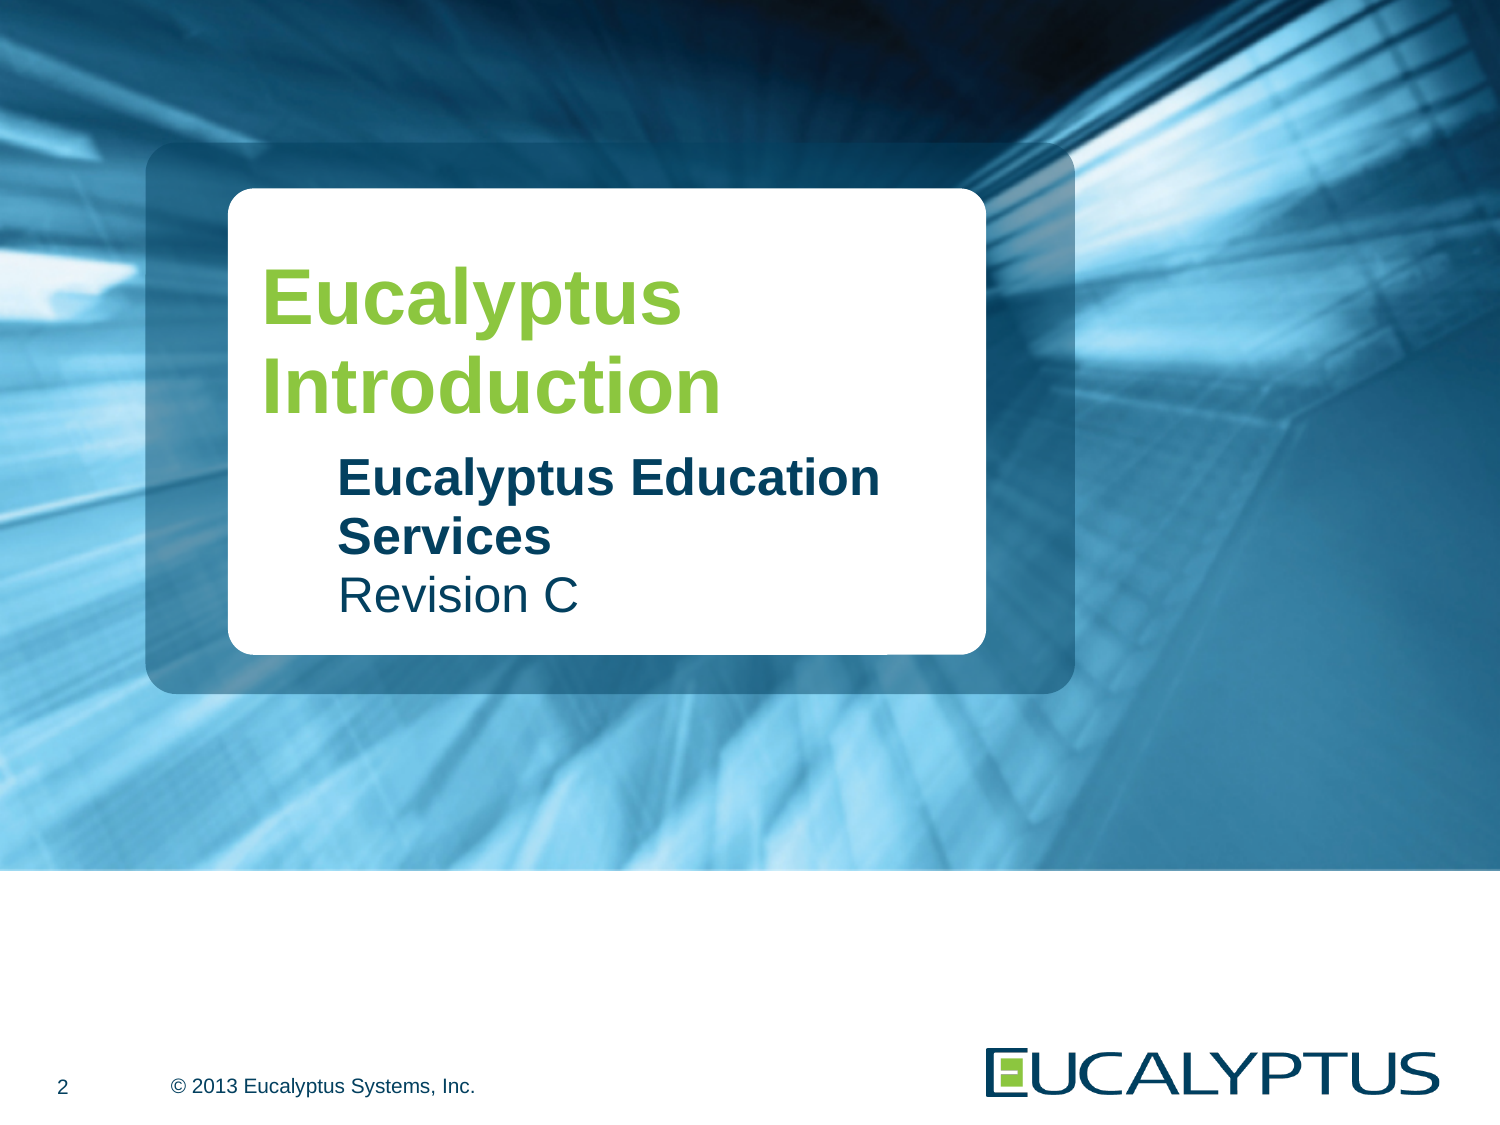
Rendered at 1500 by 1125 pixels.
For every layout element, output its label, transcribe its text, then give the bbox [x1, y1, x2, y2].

title Eucalyptus Introduction [246, 197, 974, 439]
picture [170, 1078, 185, 1093]
picture [0, 0, 1500, 871]
subtitle Eucalyptus Education Services Revision C [246, 440, 974, 619]
picture [982, 1046, 1443, 1099]
slide_number 2 [42, 1060, 117, 1112]
